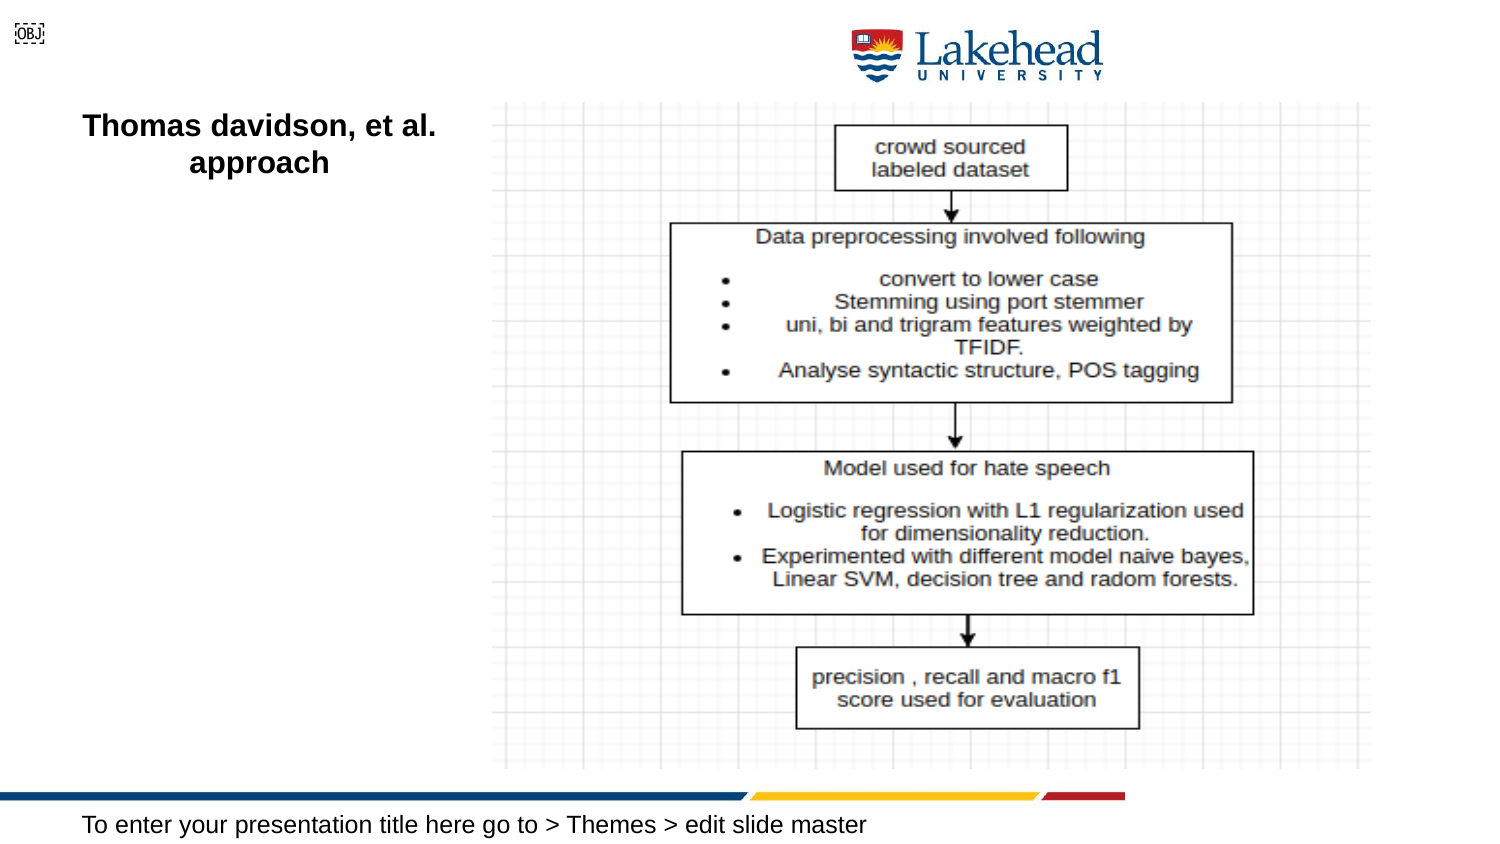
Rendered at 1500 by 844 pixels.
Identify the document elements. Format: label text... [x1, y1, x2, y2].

text_box ￼ [0, 0, 493, 65]
picture [0, 0, 1371, 844]
title Thomas davidson, et al. approach [27, 85, 493, 200]
